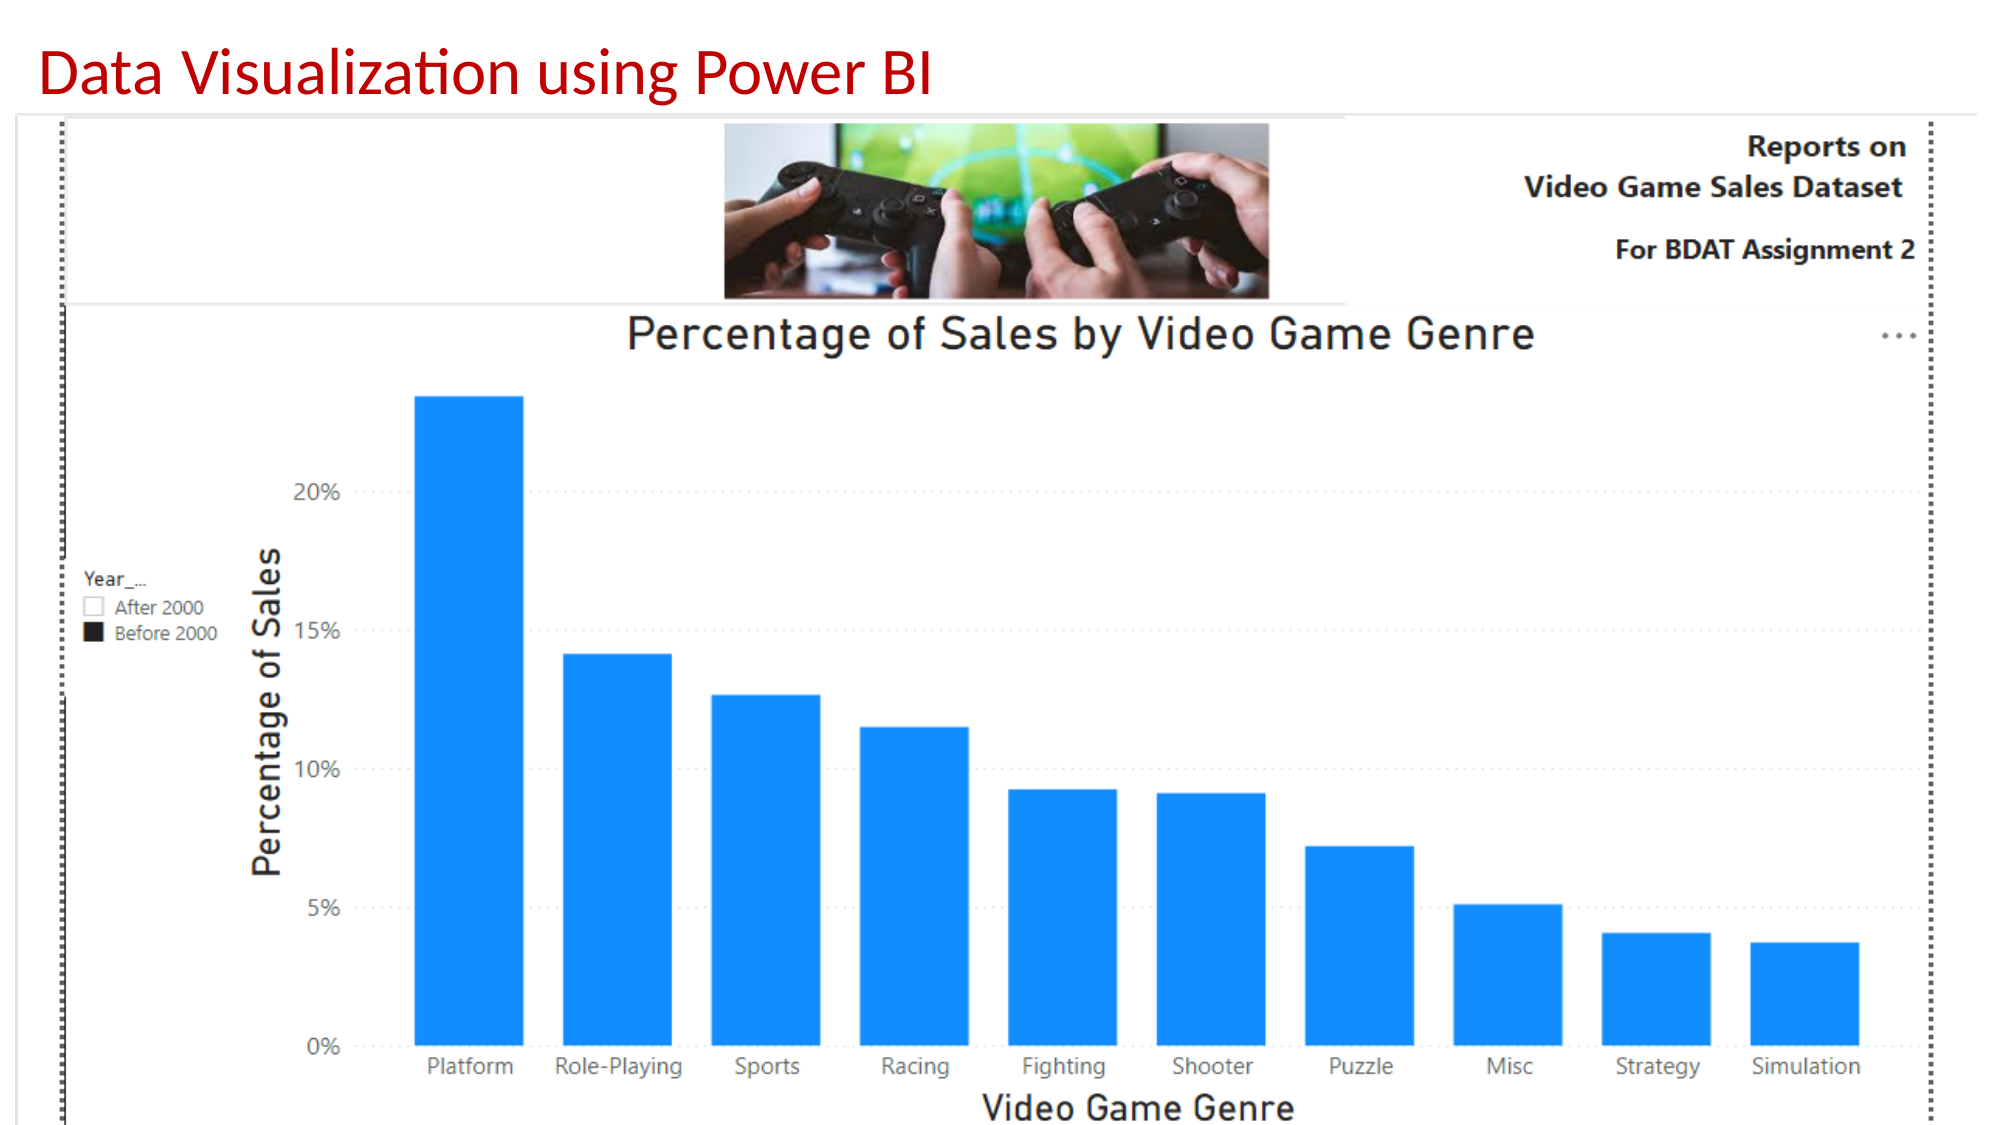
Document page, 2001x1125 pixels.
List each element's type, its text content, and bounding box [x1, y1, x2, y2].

title Data Visualization using Power BI [23, 0, 959, 113]
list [14, 113, 1977, 1125]
